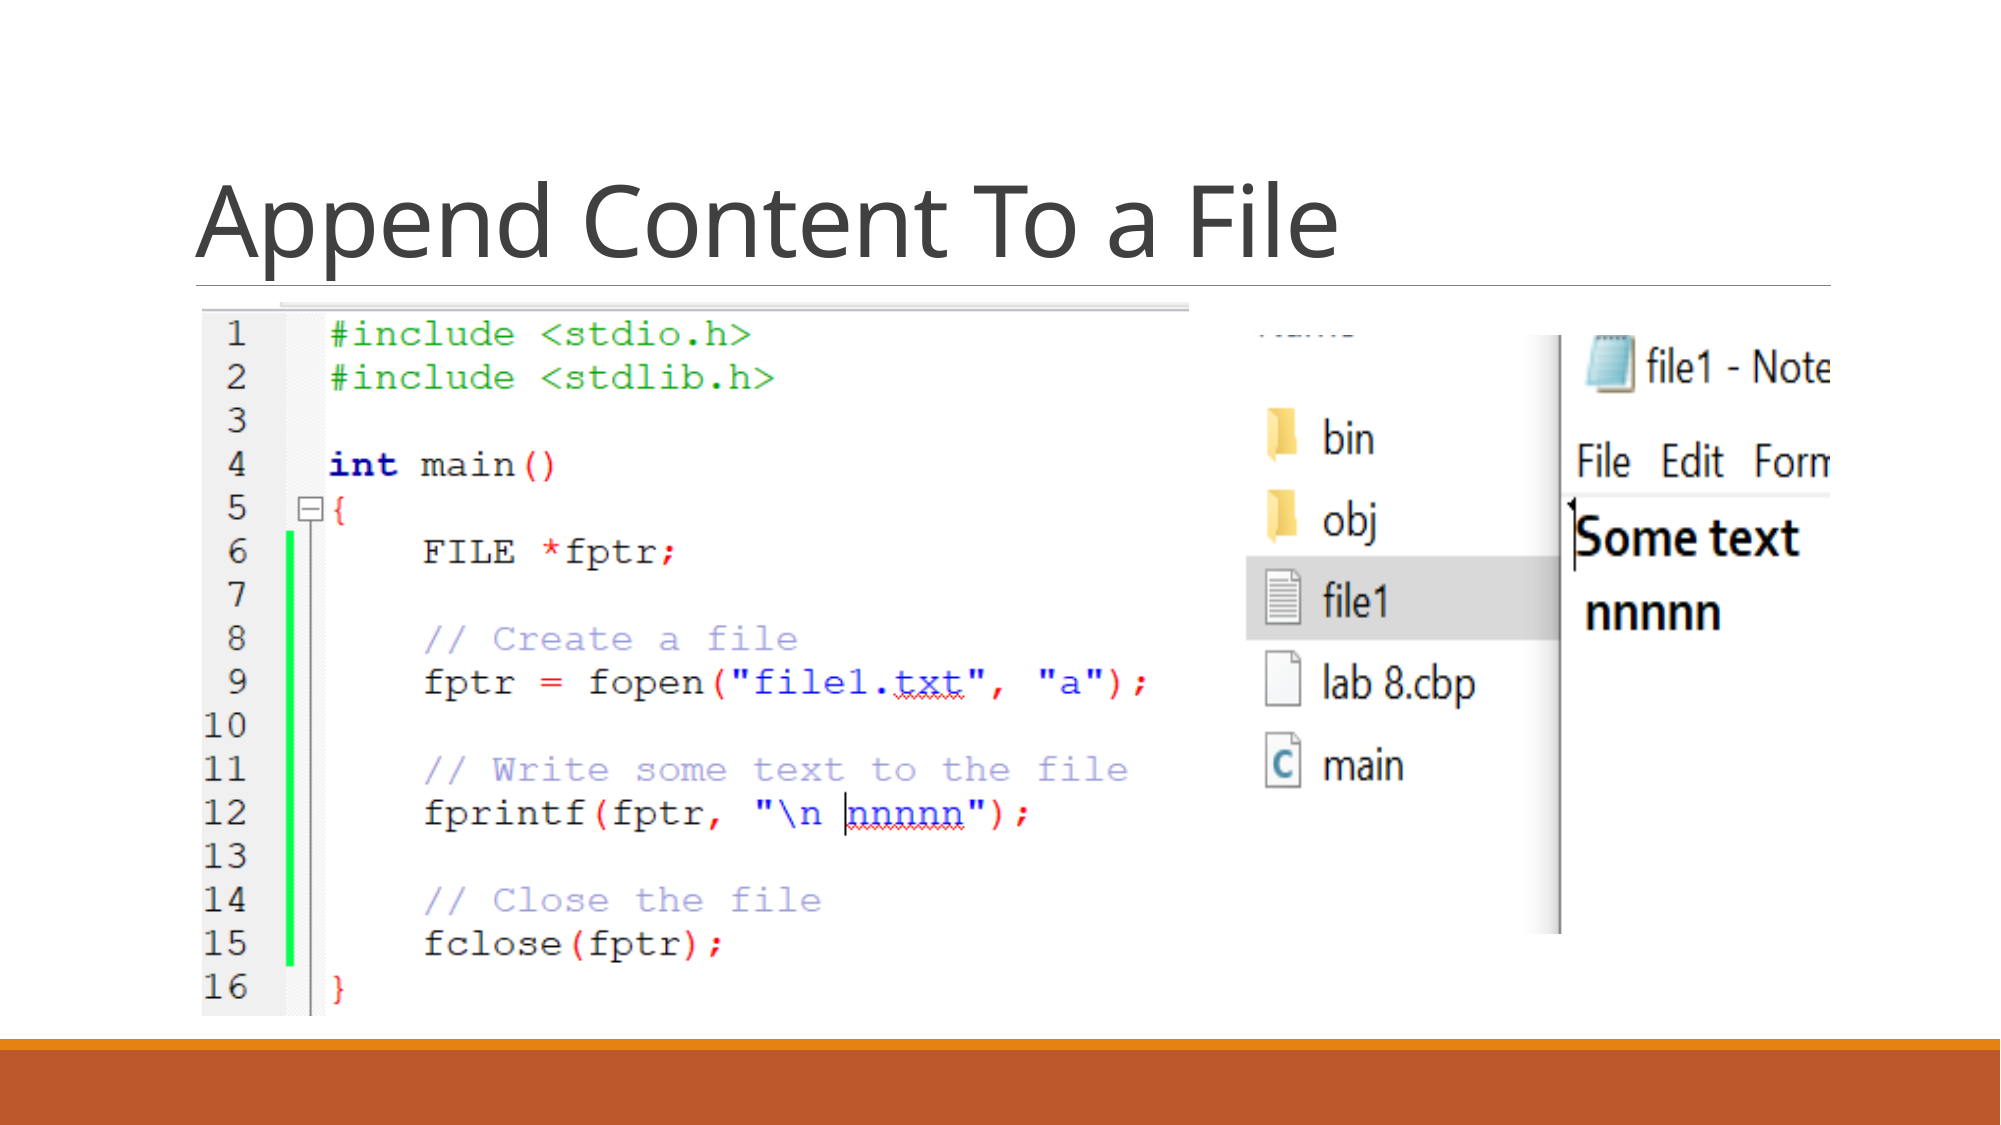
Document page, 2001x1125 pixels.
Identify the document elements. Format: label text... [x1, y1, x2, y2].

title Append Content To a File [180, 47, 1830, 285]
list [1214, 334, 1831, 934]
picture [201, 302, 1190, 1016]
